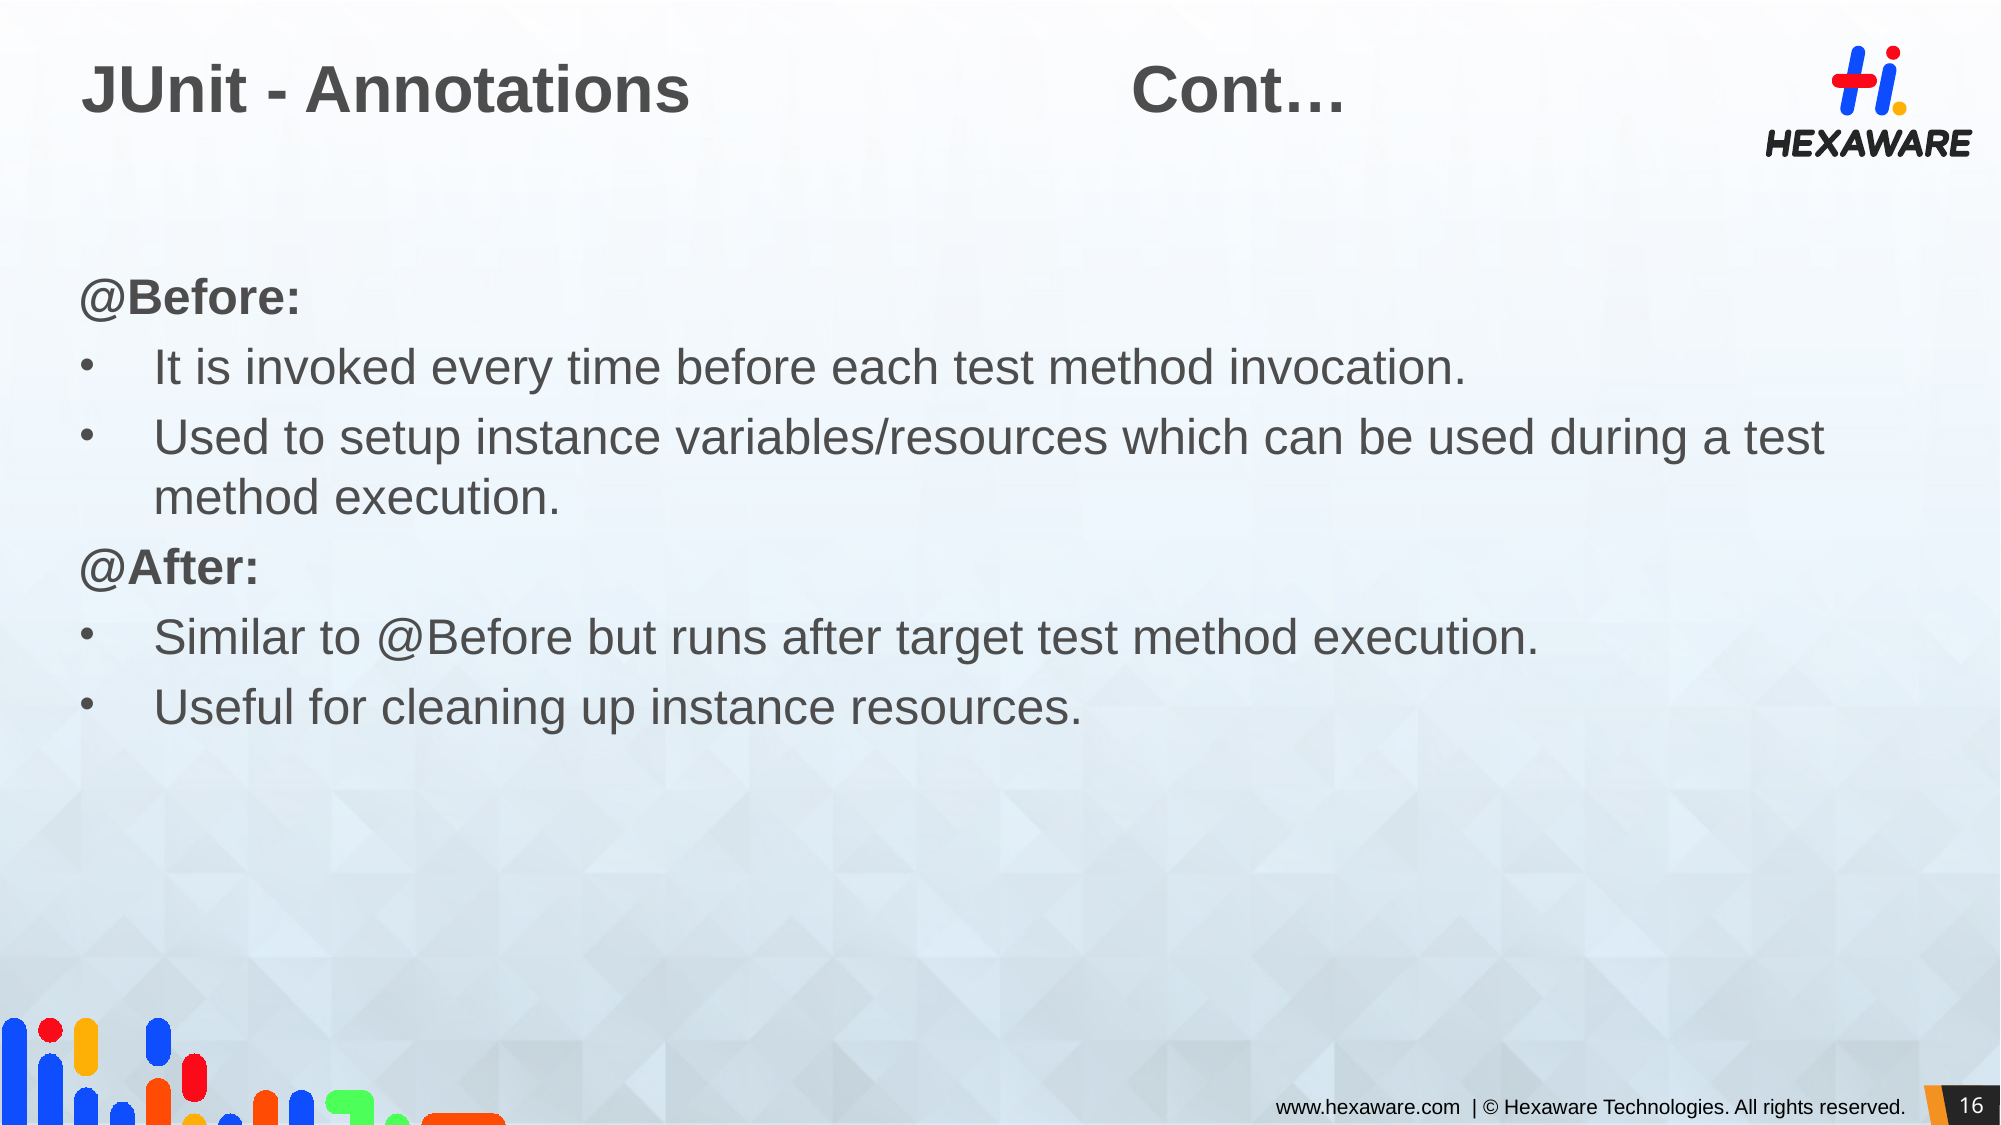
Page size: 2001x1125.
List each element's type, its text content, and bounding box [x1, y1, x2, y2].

picture [0, 0, 2001, 1125]
list @Before: It is invoked every time before each test method invocation. Used to setup instance variables/resources which can be used during a test method execution. @After: Similar to @Before but runs after target test method execution. Useful for cleaning up instance resources. [67, 258, 1933, 1062]
title JUnit - Annotations Cont… [70, 35, 1521, 136]
